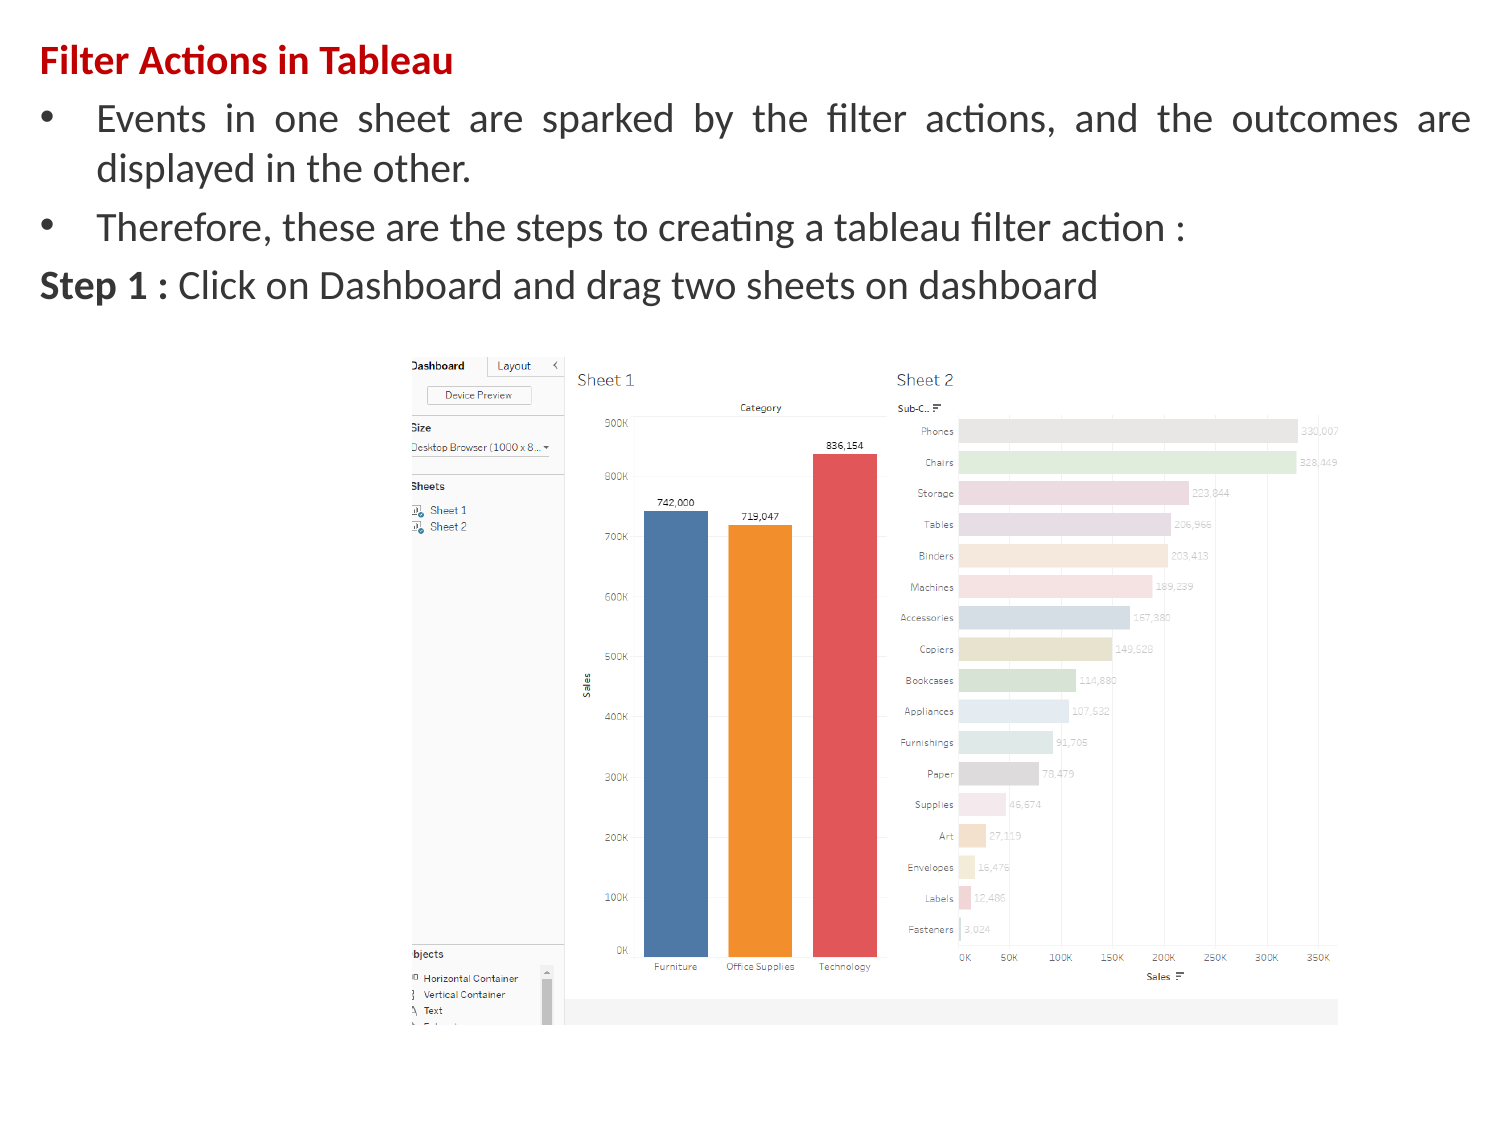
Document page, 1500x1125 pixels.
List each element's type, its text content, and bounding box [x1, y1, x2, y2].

picture [412, 357, 1338, 1026]
list Filter Actions in Tableau Events in one sheet are sparked by the filter actions, and the outcomes are displayed in the other. Therefore, these are the steps to creating a tableau filter action : Step 1 : Click on Dashboard and drag two sheets on dashboard [24, 24, 1488, 1100]
